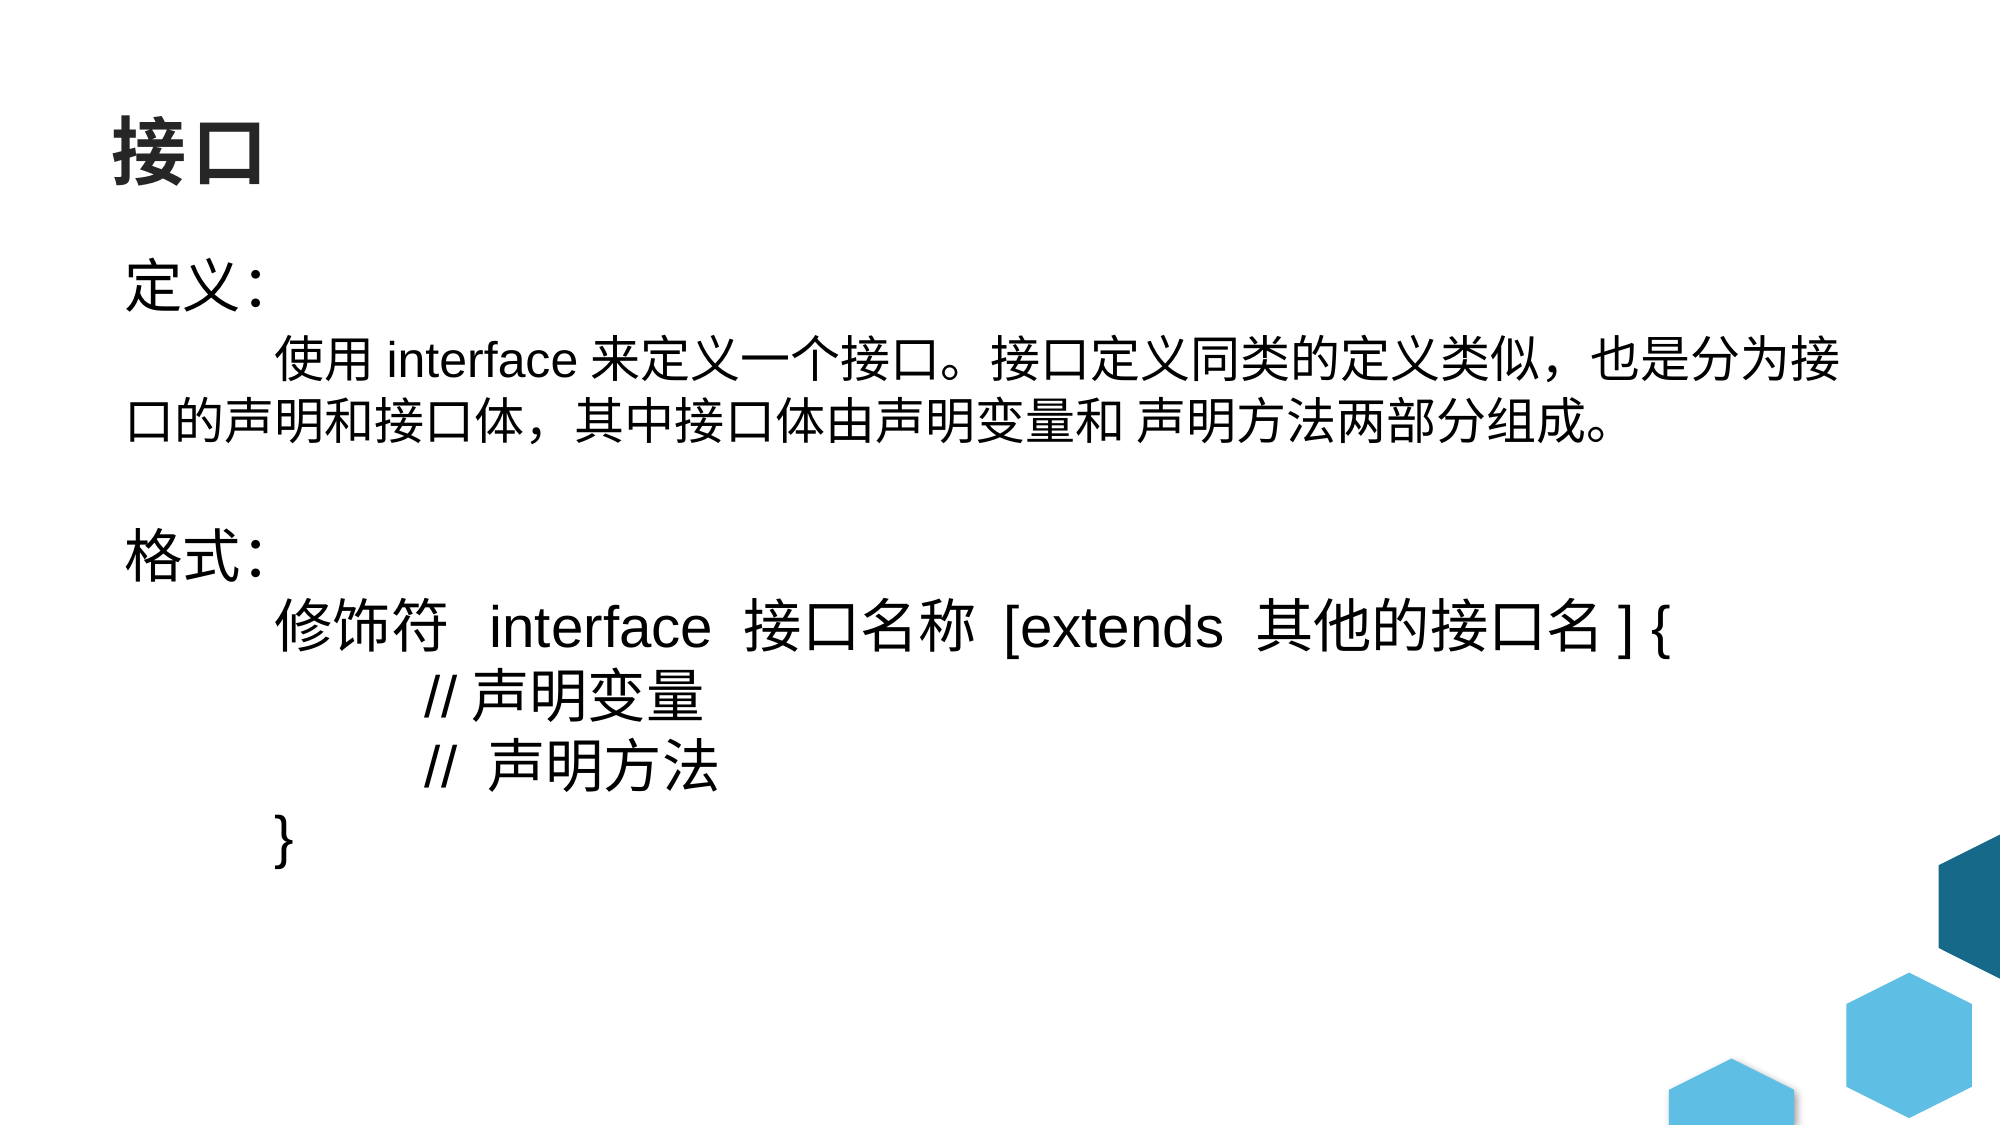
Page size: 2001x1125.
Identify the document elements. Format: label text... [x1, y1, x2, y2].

text_box 定义： 使用interface来定义一个接口。接口定义同类的定义类似，也是分为接口的声明和接口体，其中接口体由声明变量和 声明方法两部分组成。 格式： 修饰符 interface 接口名称 [extends 其他的接口名] { //声明变量 // 声明方法 } [110, 241, 1889, 877]
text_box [1668, 833, 2000, 1125]
text_box 接口 [99, 98, 1900, 202]
